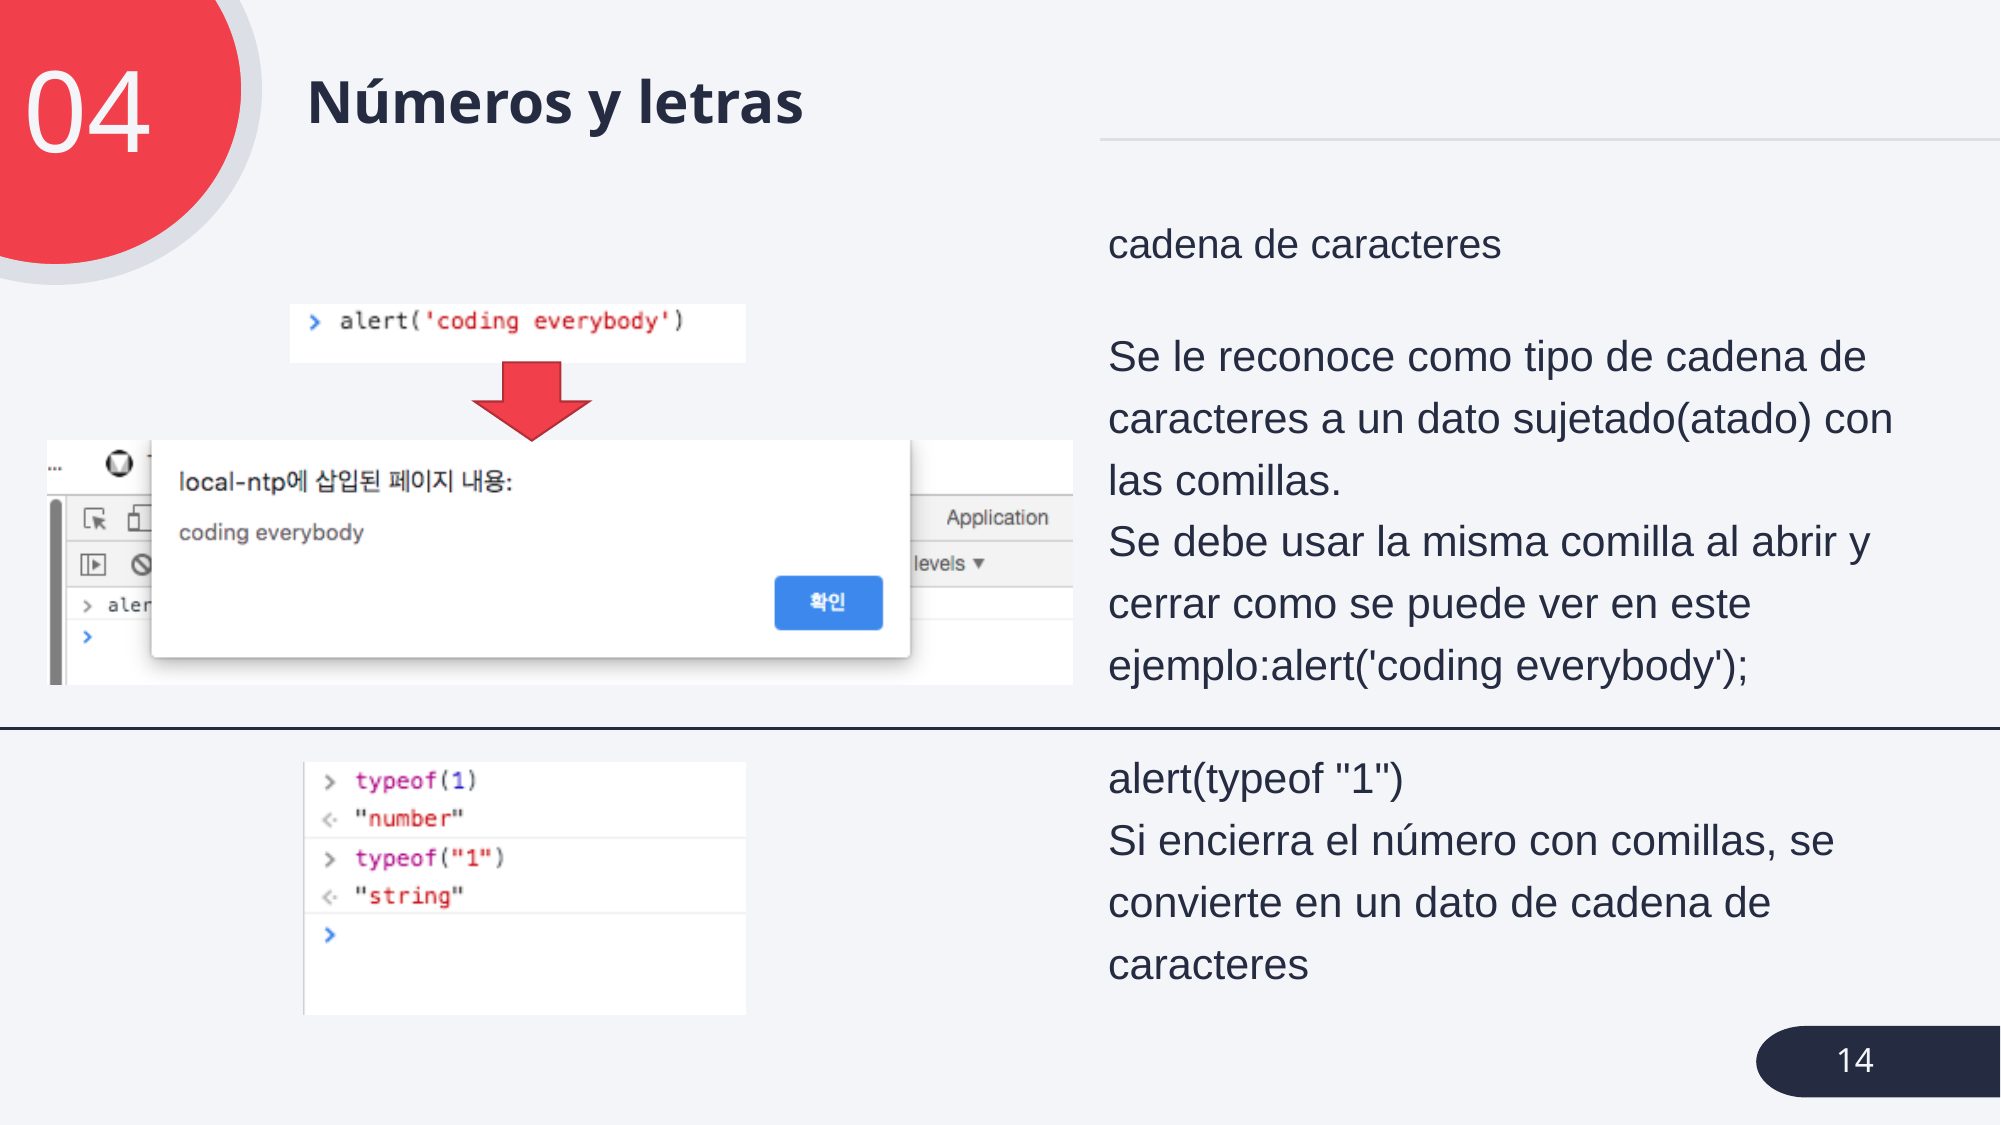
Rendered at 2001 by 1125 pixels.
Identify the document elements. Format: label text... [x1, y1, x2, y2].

list cadena de caracteres Se le reconoce como tipo de cadena de caracteres a un dato sujetado(atado) con las comillas. Se debe usar la misma comilla al abrir y cerrar como se puede ver en este ejemplo:alert('coding everybody'); alert(typeof "1") Si encierra el número con comillas, se convierte en un dato de cadena de caracteres [1093, 209, 1949, 727]
title Números y letras [290, 53, 1181, 155]
picture [47, 440, 1073, 685]
text_box [471, 363, 593, 440]
list 04 [0, 47, 167, 186]
list cadena de caracteres Se le reconoce como tipo de cadena de caracteres a un dato sujetado(atado) con las comillas. Se debe usar la misma comilla al abrir y cerrar como se puede ver en este ejemplo:alert('coding everybody'); alert(typeof "1") Si encierra el número con comillas, se convierte en un dato de cadena de caracteres [1093, 730, 1949, 1001]
picture [290, 304, 746, 363]
picture [303, 762, 746, 1015]
slide_number 14 [1820, 1031, 1984, 1092]
